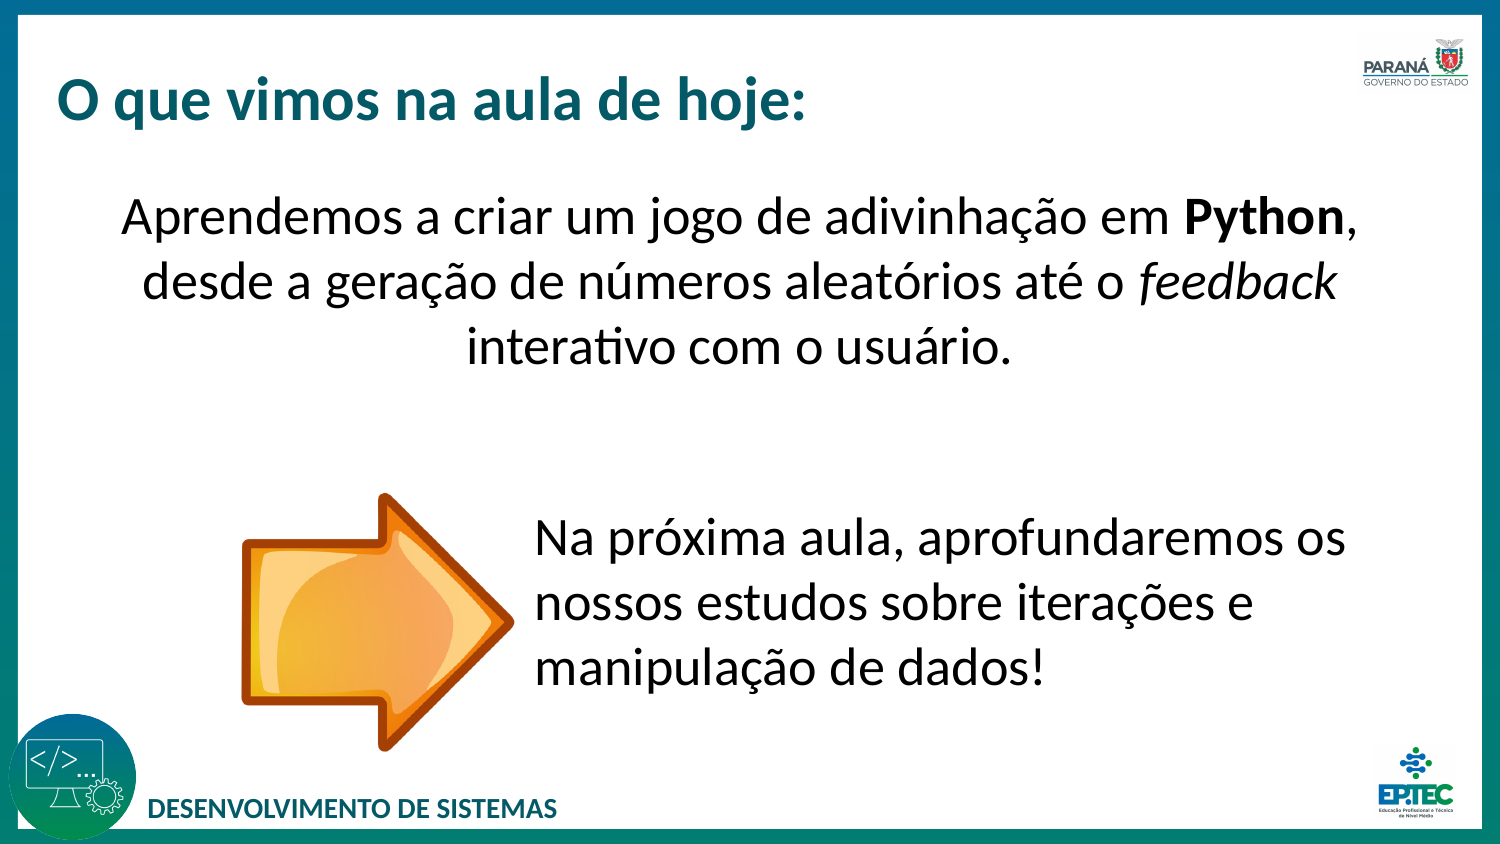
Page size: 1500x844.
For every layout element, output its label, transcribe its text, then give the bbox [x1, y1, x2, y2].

picture [233, 486, 521, 758]
text_box Aprendemos a criar um jogo de adivinhação em Python, desde a geração de números aleatórios até o feedback interativo com o usuário. [48, 165, 1433, 391]
text_box DESENVOLVIMENTO DE SISTEMAS [141, 783, 644, 830]
text_box Na próxima aula, aprofundaremos os nossos estudos sobre iterações e manipulação de dados! [520, 486, 1398, 784]
picture [1374, 745, 1457, 822]
picture [0, 273, 17, 277]
picture [1482, 273, 1500, 277]
text_box [17, 14, 1482, 829]
picture [1356, 30, 1475, 94]
text_box O que vimos na aula de hoje: [42, 50, 1043, 141]
picture [8, 713, 137, 841]
